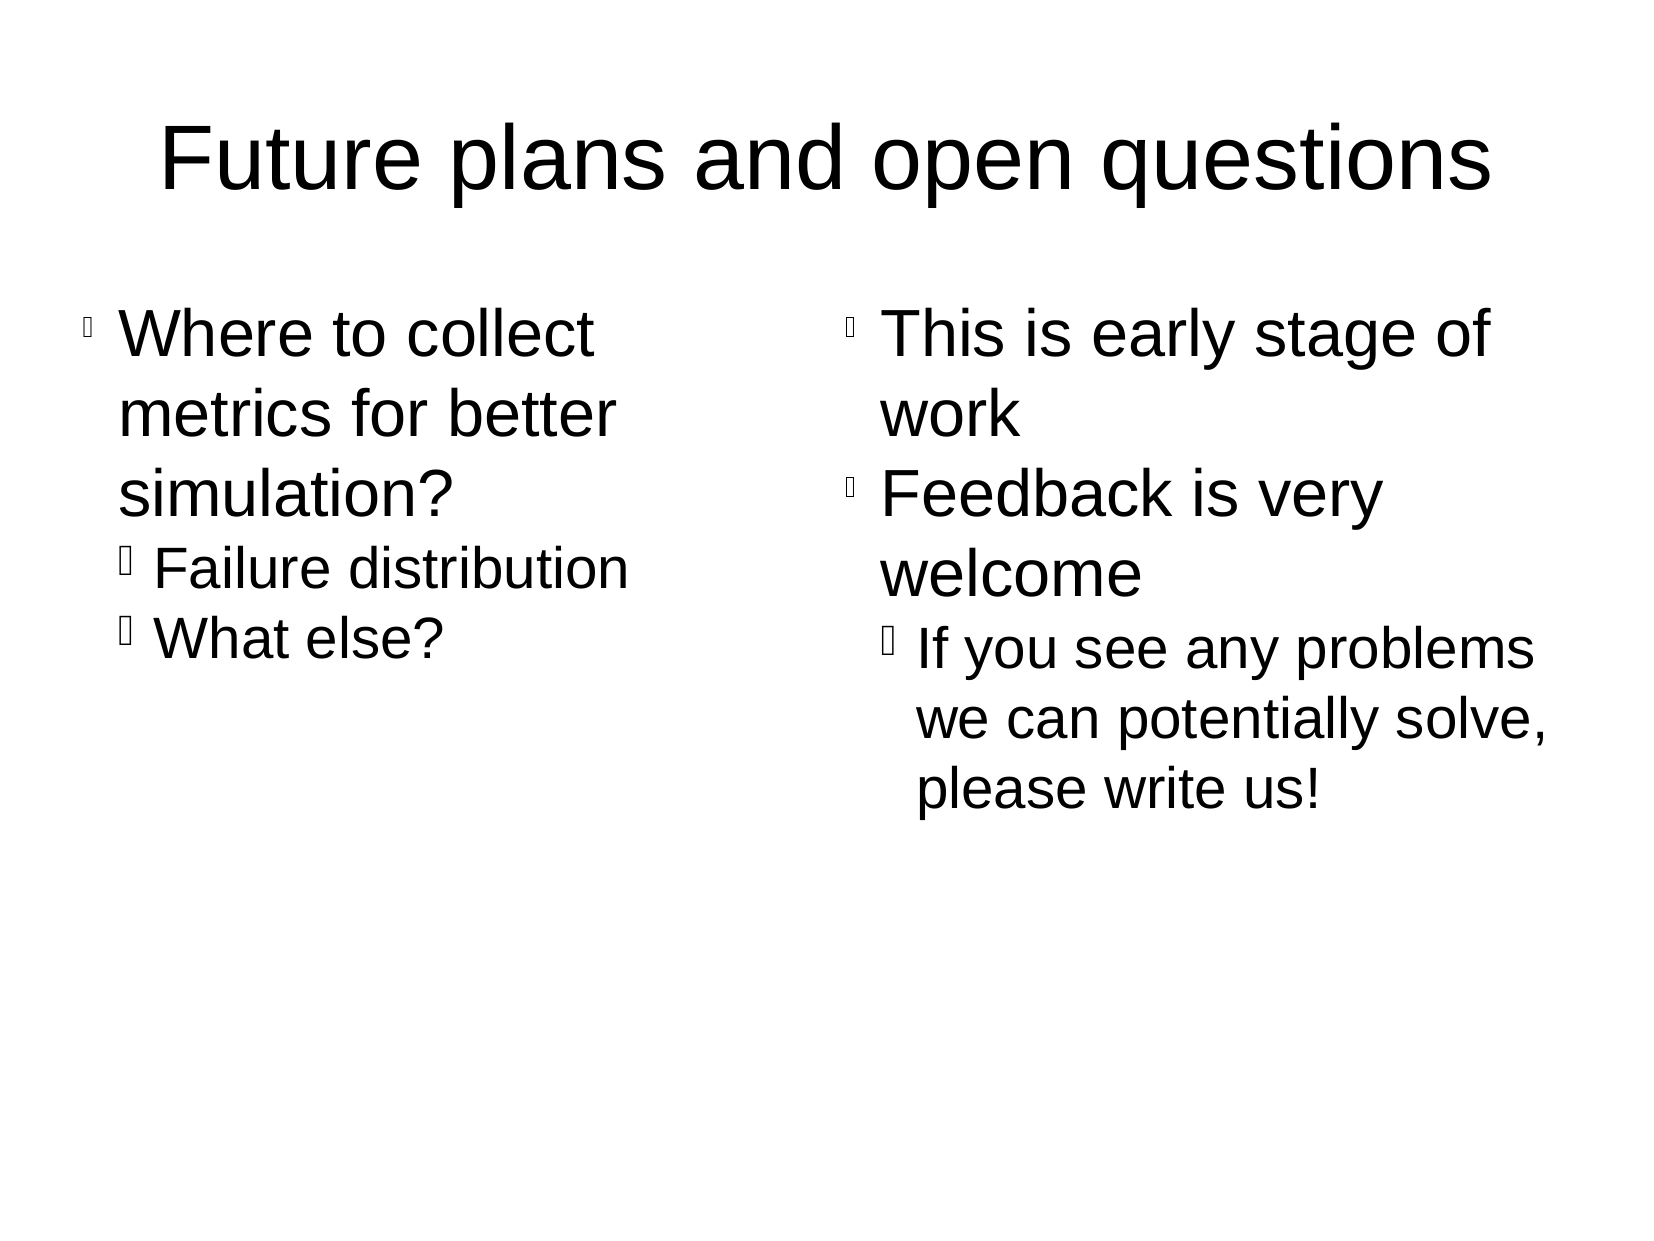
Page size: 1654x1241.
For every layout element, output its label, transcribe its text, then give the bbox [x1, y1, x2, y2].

text_box This is early stage of work Feedback is very welcome If you see any problems we can potentially solve, please write us! [845, 290, 1572, 1010]
text_box Future plans and open questions [82, 49, 1571, 257]
text_box Where to collect metrics for better simulation? Failure distribution What else? [82, 290, 809, 1010]
